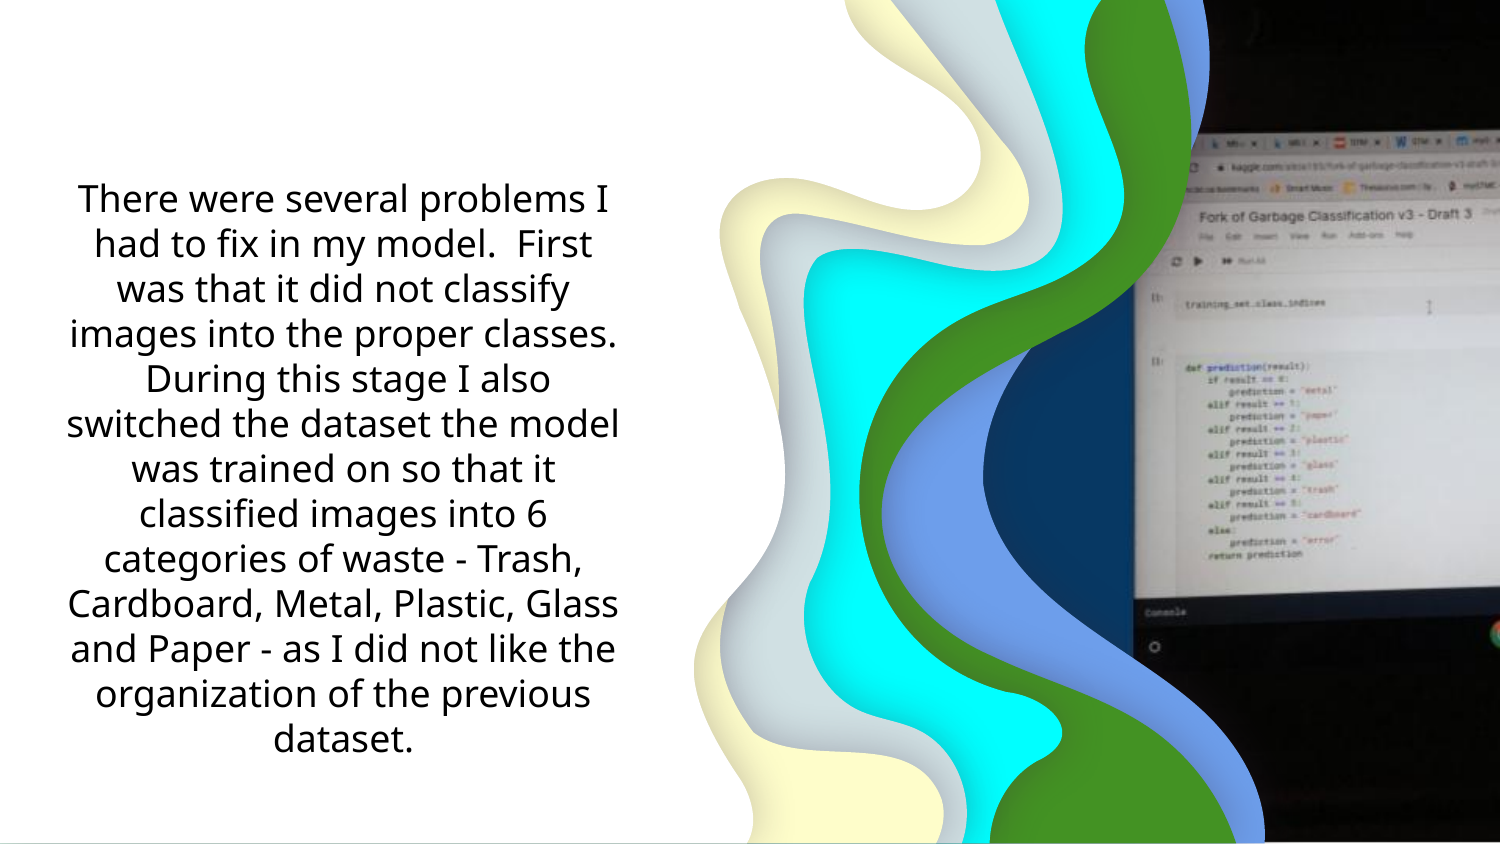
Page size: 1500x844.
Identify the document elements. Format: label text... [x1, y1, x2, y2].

text_box There were several problems I had to fix in my model. First was that it did not classify images into the proper classes. During this stage I also switched the dataset the model was trained on so that it classified images into 6 categories of waste - Trash, Cardboard, Metal, Plastic, Glass and Paper - as I did not like the organization of the previous dataset. [50, 115, 637, 651]
picture [984, 0, 1500, 844]
